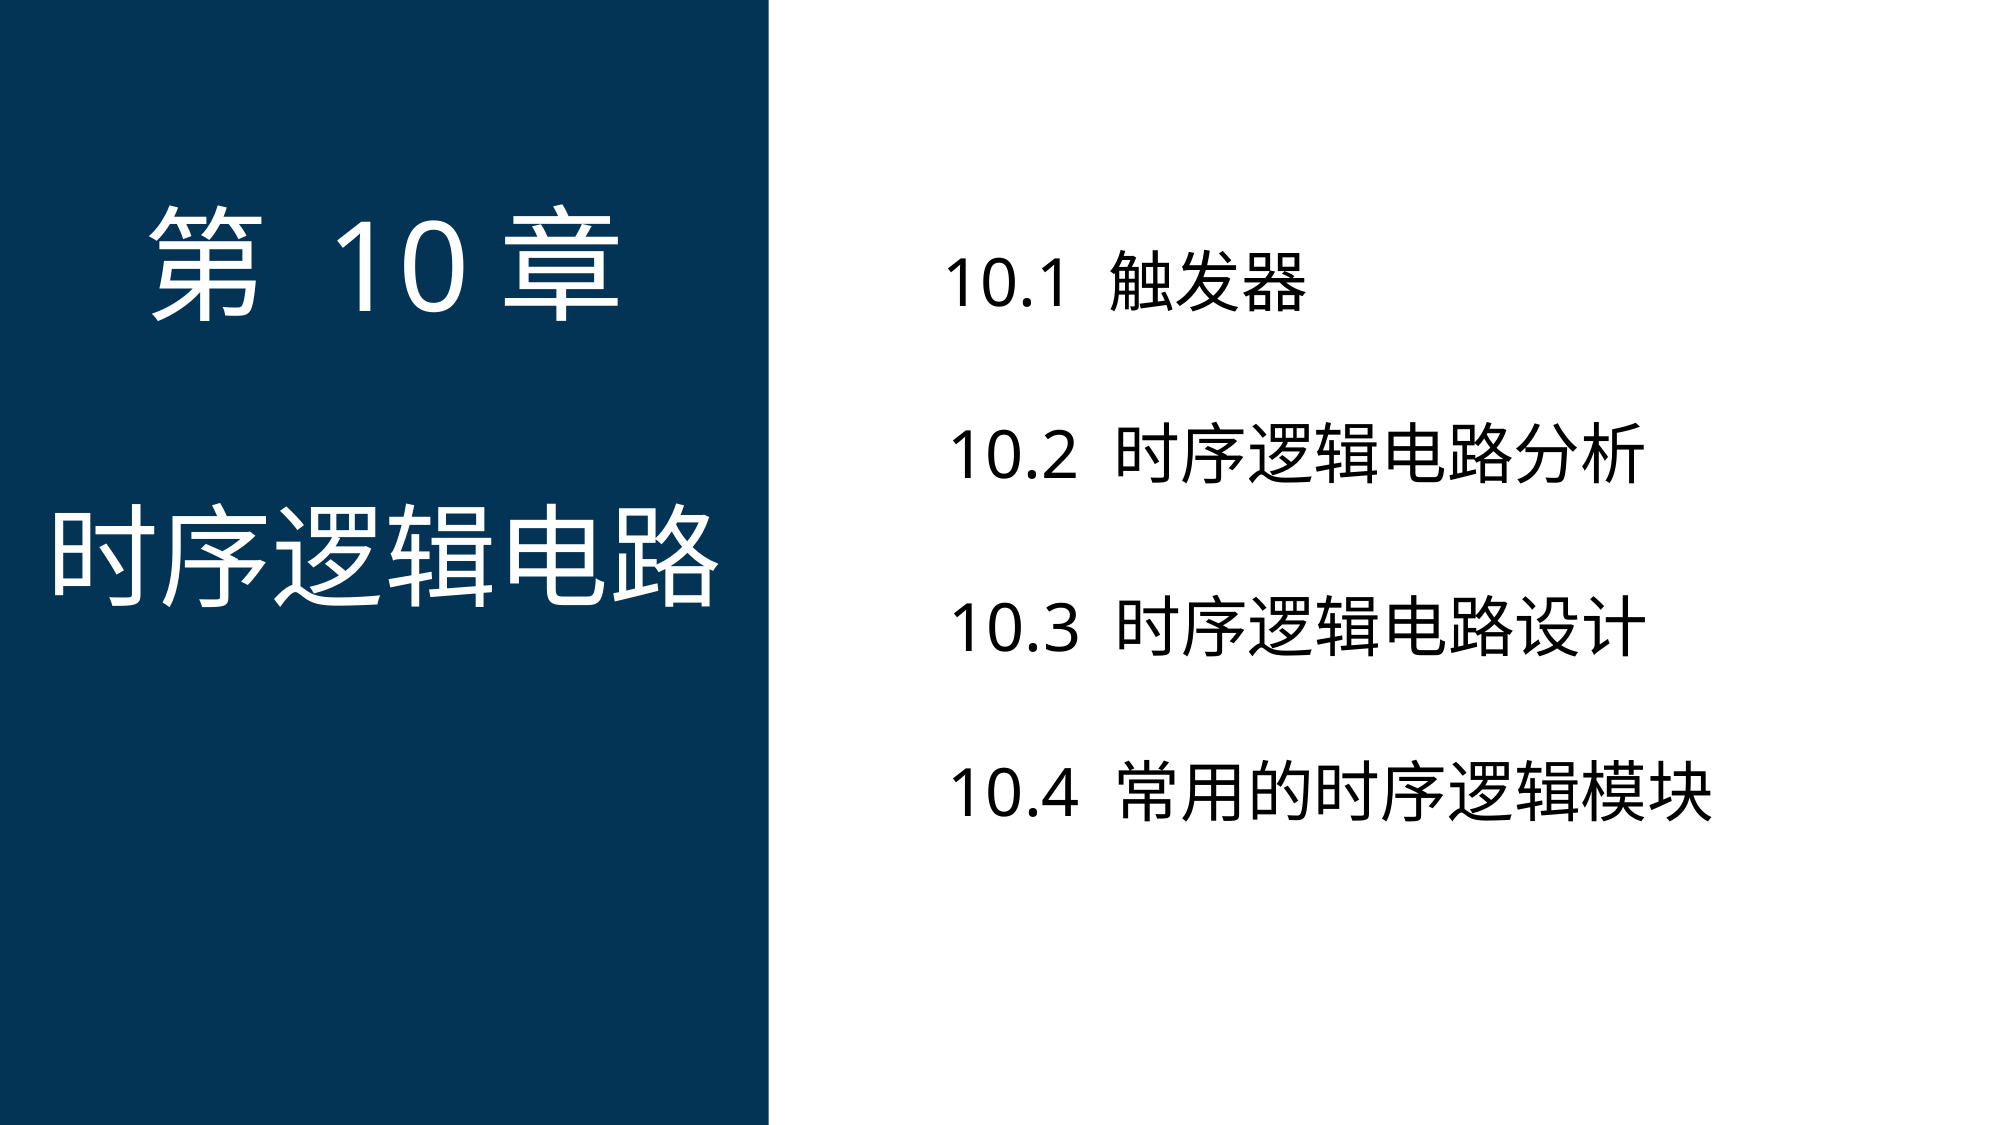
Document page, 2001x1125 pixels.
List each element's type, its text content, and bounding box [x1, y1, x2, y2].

text_box 10.2 时序逻辑电路分析 [932, 404, 1663, 500]
text_box 第 10章 时序逻辑电路 [0, 178, 769, 629]
text_box [0, 0, 770, 1125]
text_box 10.4 常用的时序逻辑模块 [933, 742, 1730, 837]
text_box 10.3 时序逻辑电路设计 [933, 576, 1664, 672]
text_box 10.1 触发器 [927, 232, 1324, 327]
